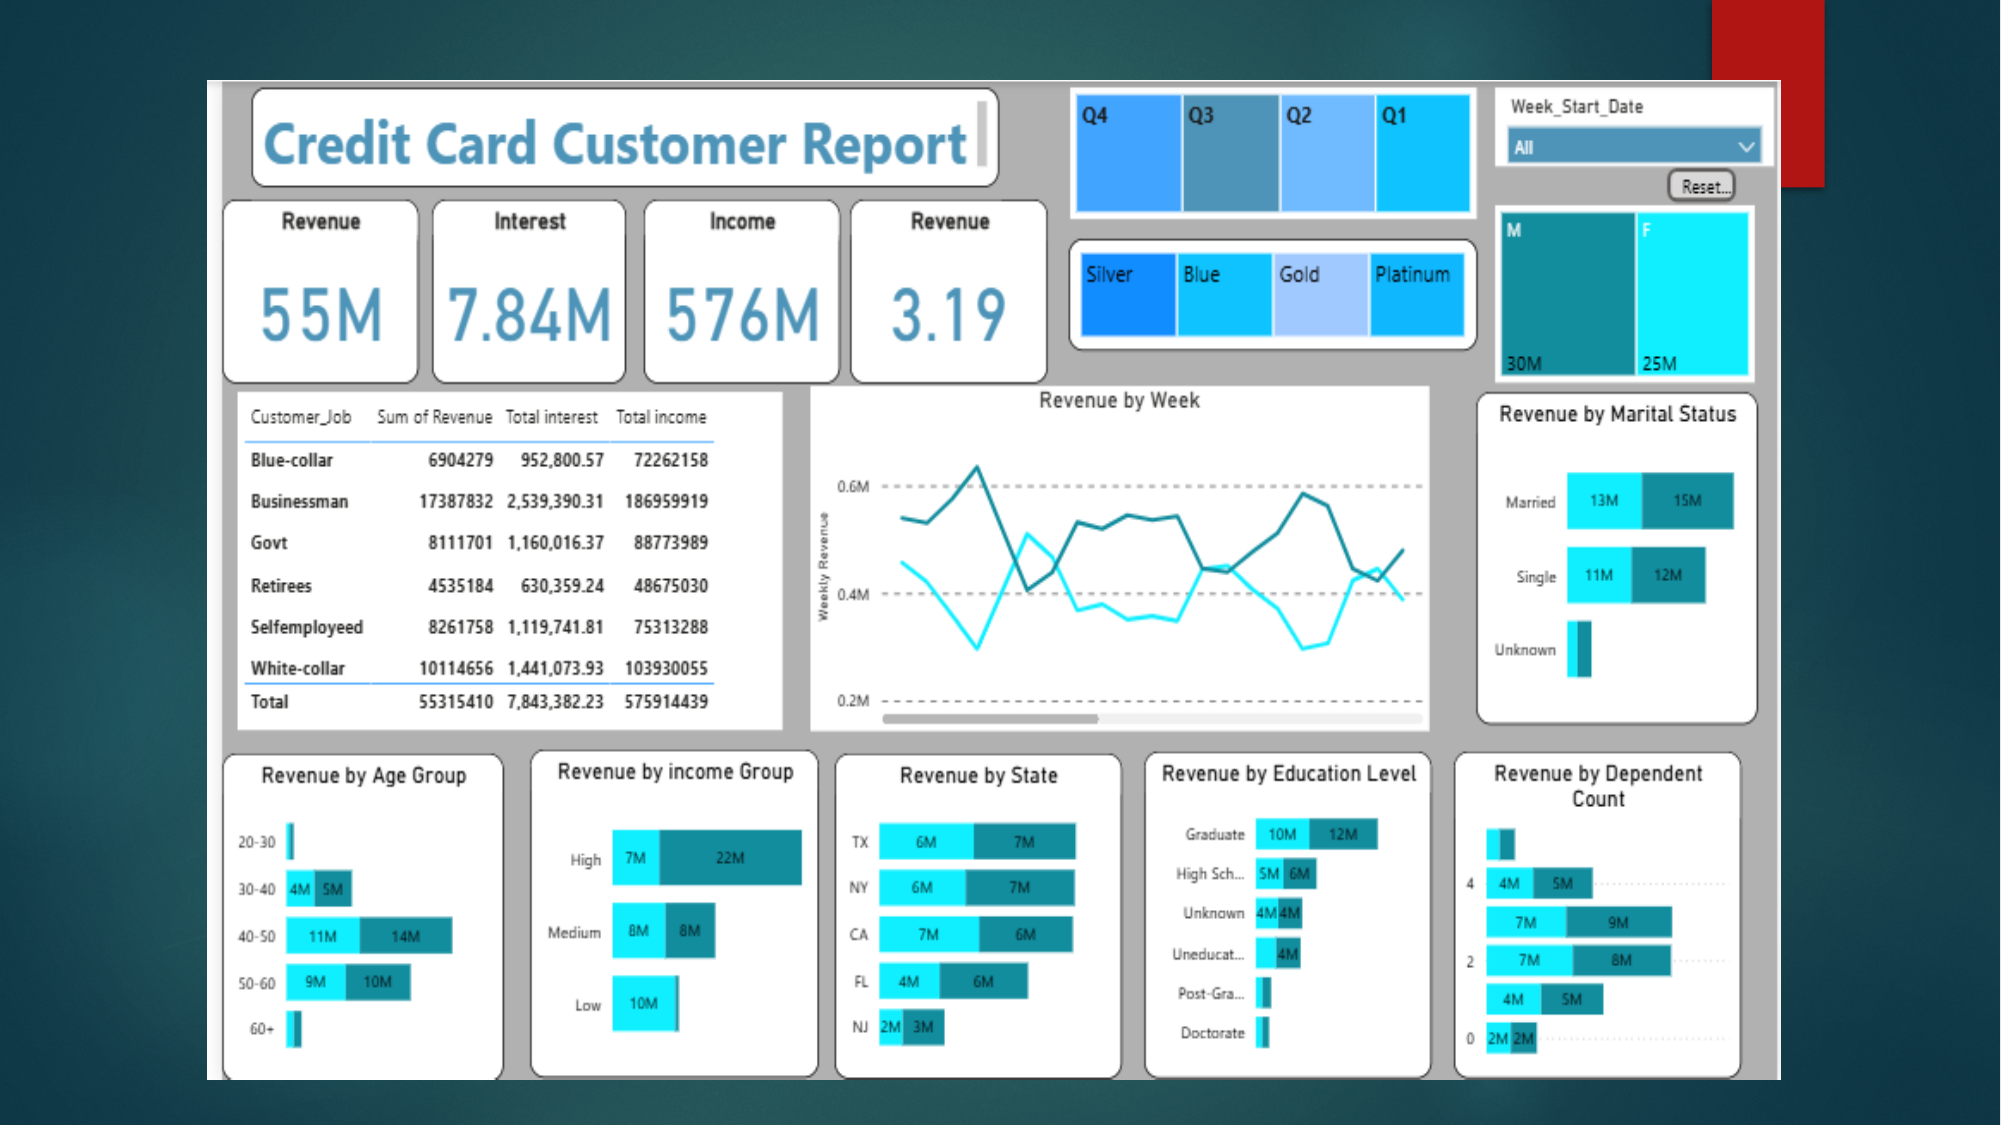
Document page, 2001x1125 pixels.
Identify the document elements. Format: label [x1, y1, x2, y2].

picture [0, 0, 1782, 1125]
